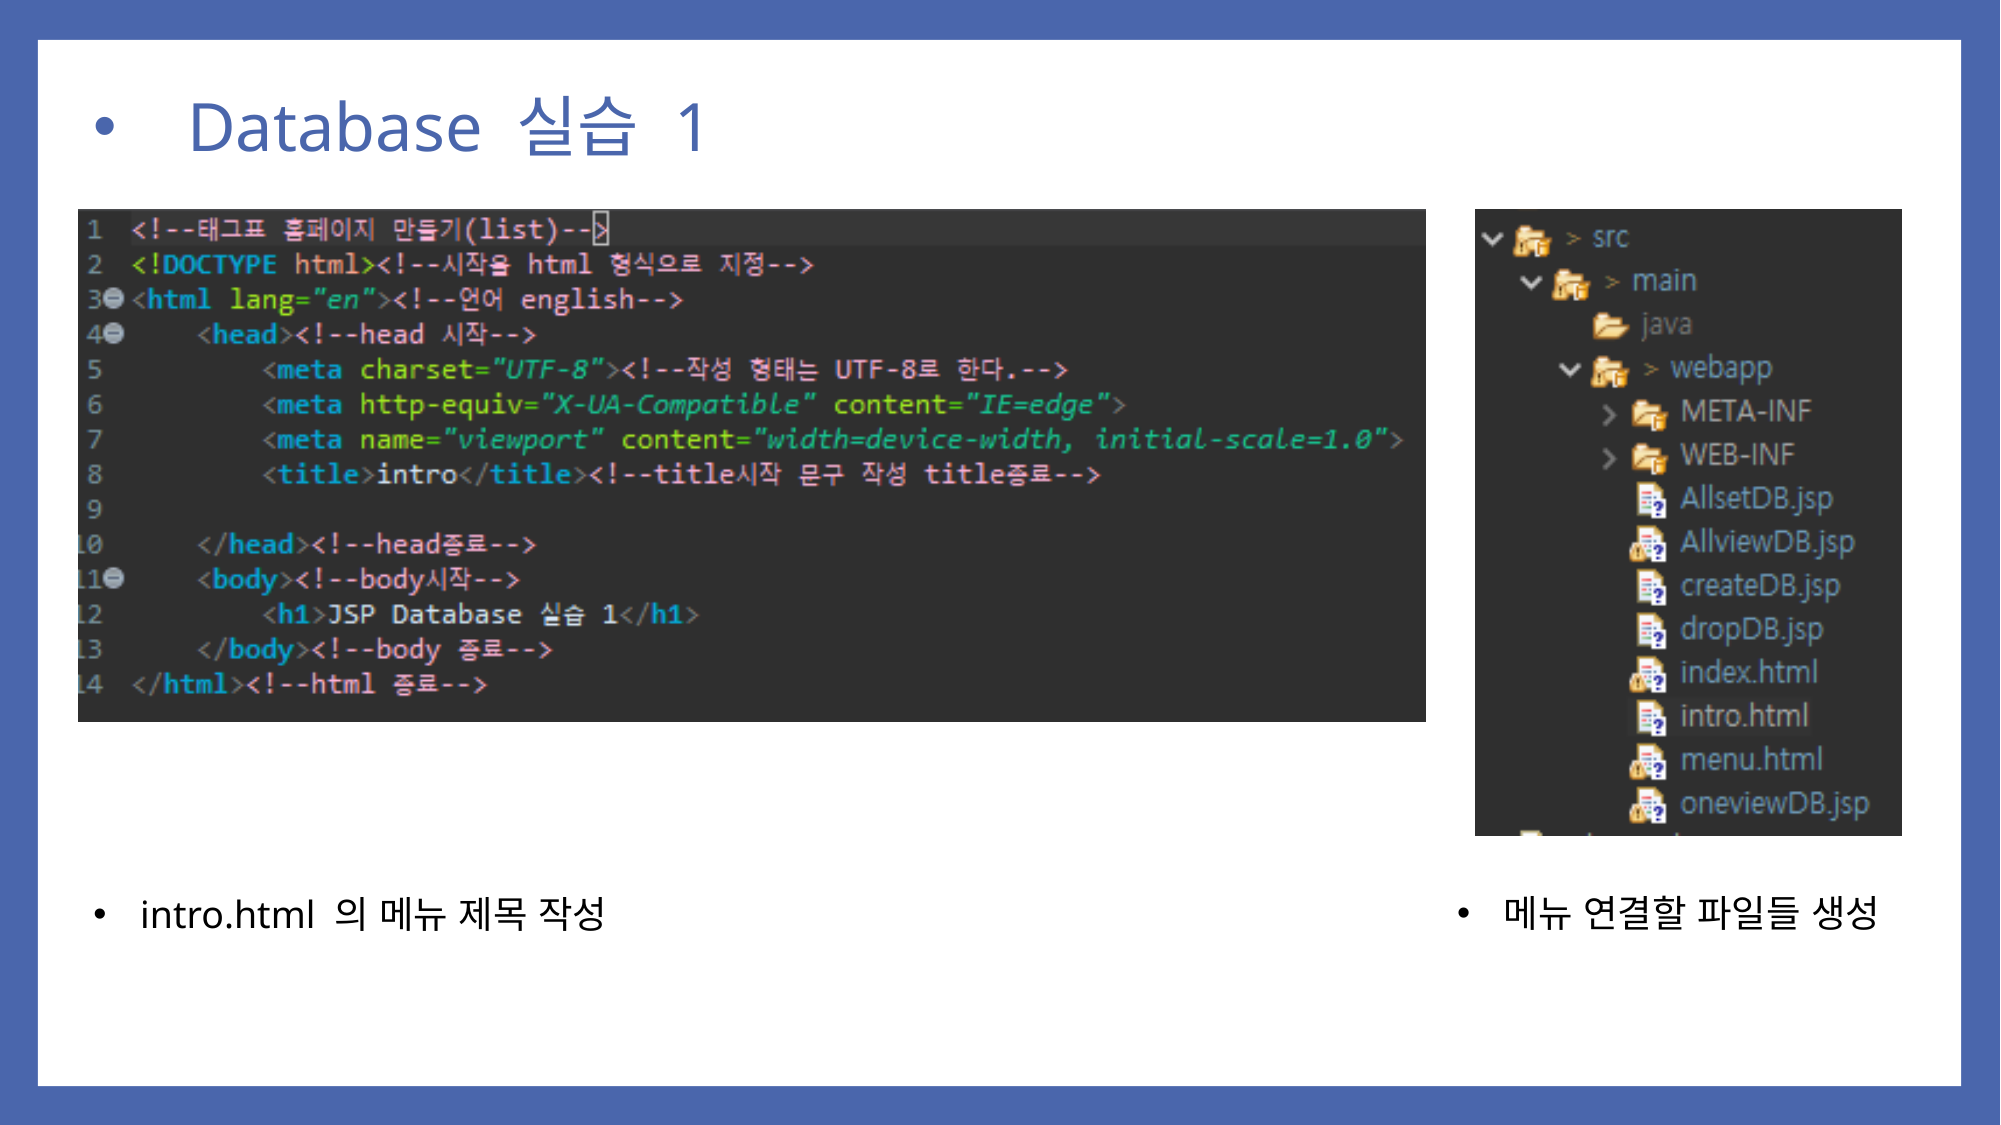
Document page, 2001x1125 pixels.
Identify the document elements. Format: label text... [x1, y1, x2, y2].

picture [1474, 208, 1902, 837]
text_box 메뉴 연결할 파일들 생성 [1442, 882, 1982, 943]
text_box intro.html 의 메뉴 제목 작성 [78, 884, 1115, 944]
title Database 실습 1 [78, 90, 1699, 170]
picture [78, 208, 1426, 723]
